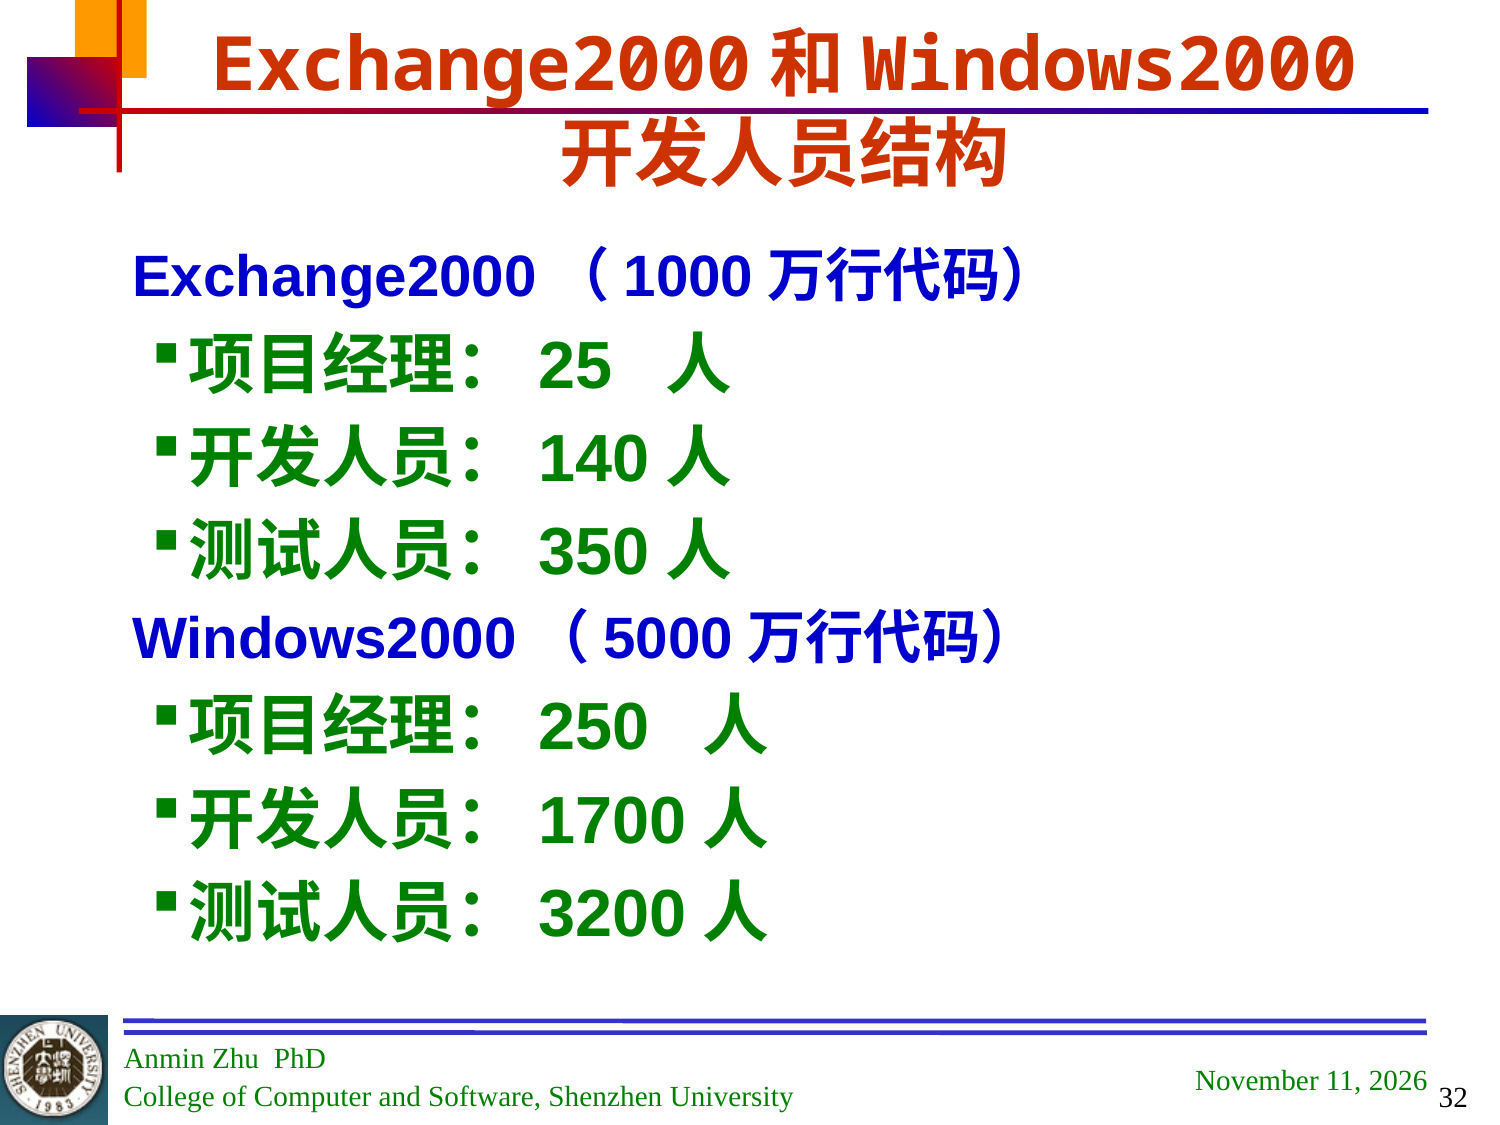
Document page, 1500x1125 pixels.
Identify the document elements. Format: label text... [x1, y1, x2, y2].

title Exchange2000和Windows2000 开发人员结构 [147, 20, 1422, 204]
picture [0, 1015, 108, 1125]
list Exchange2000（1000万行代码） 项目经理：25 人 开发人员：140人 测试人员：350人 Windows2000（5000万行代码） 项目经理：250 人 开发人员：1700人 测试人员：3200人 [116, 230, 1462, 975]
